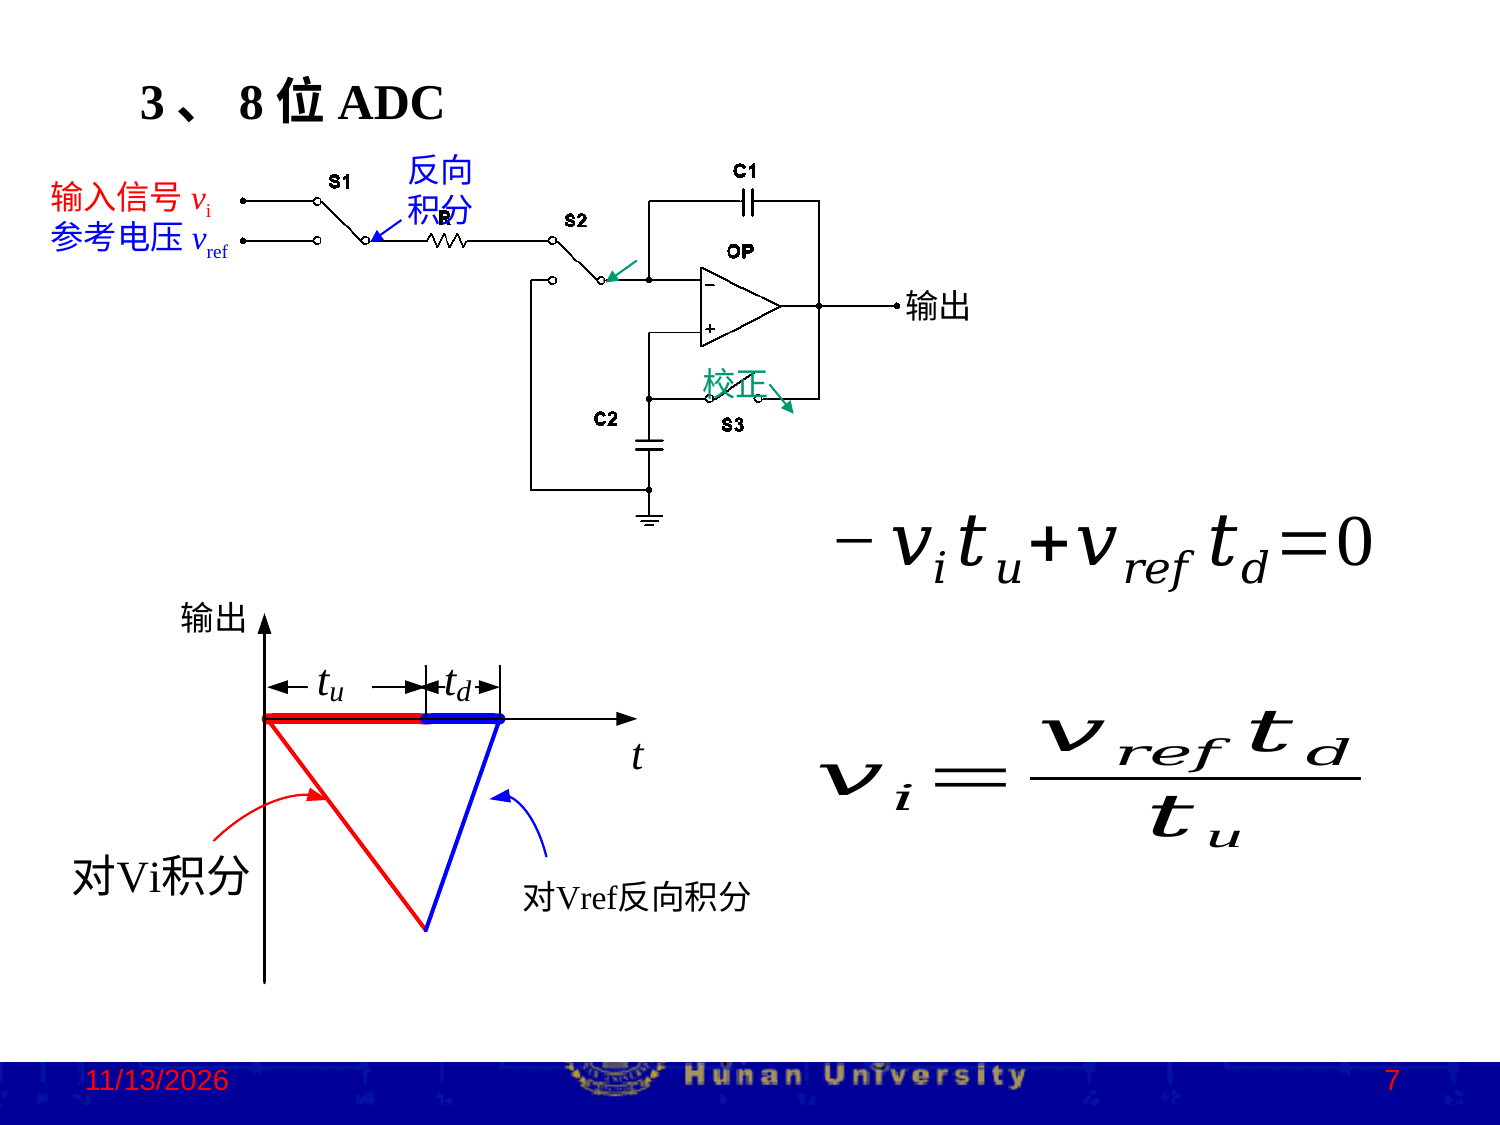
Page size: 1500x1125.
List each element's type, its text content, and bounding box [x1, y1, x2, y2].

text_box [34, 154, 1000, 547]
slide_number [69, 1028, 383, 1104]
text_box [605, 260, 794, 414]
picture [0, 1062, 1500, 1125]
slide_number 7 [1103, 1028, 1416, 1104]
text_box 3、8位ADC [124, 44, 875, 138]
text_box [370, 141, 502, 243]
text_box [37, 546, 794, 1008]
